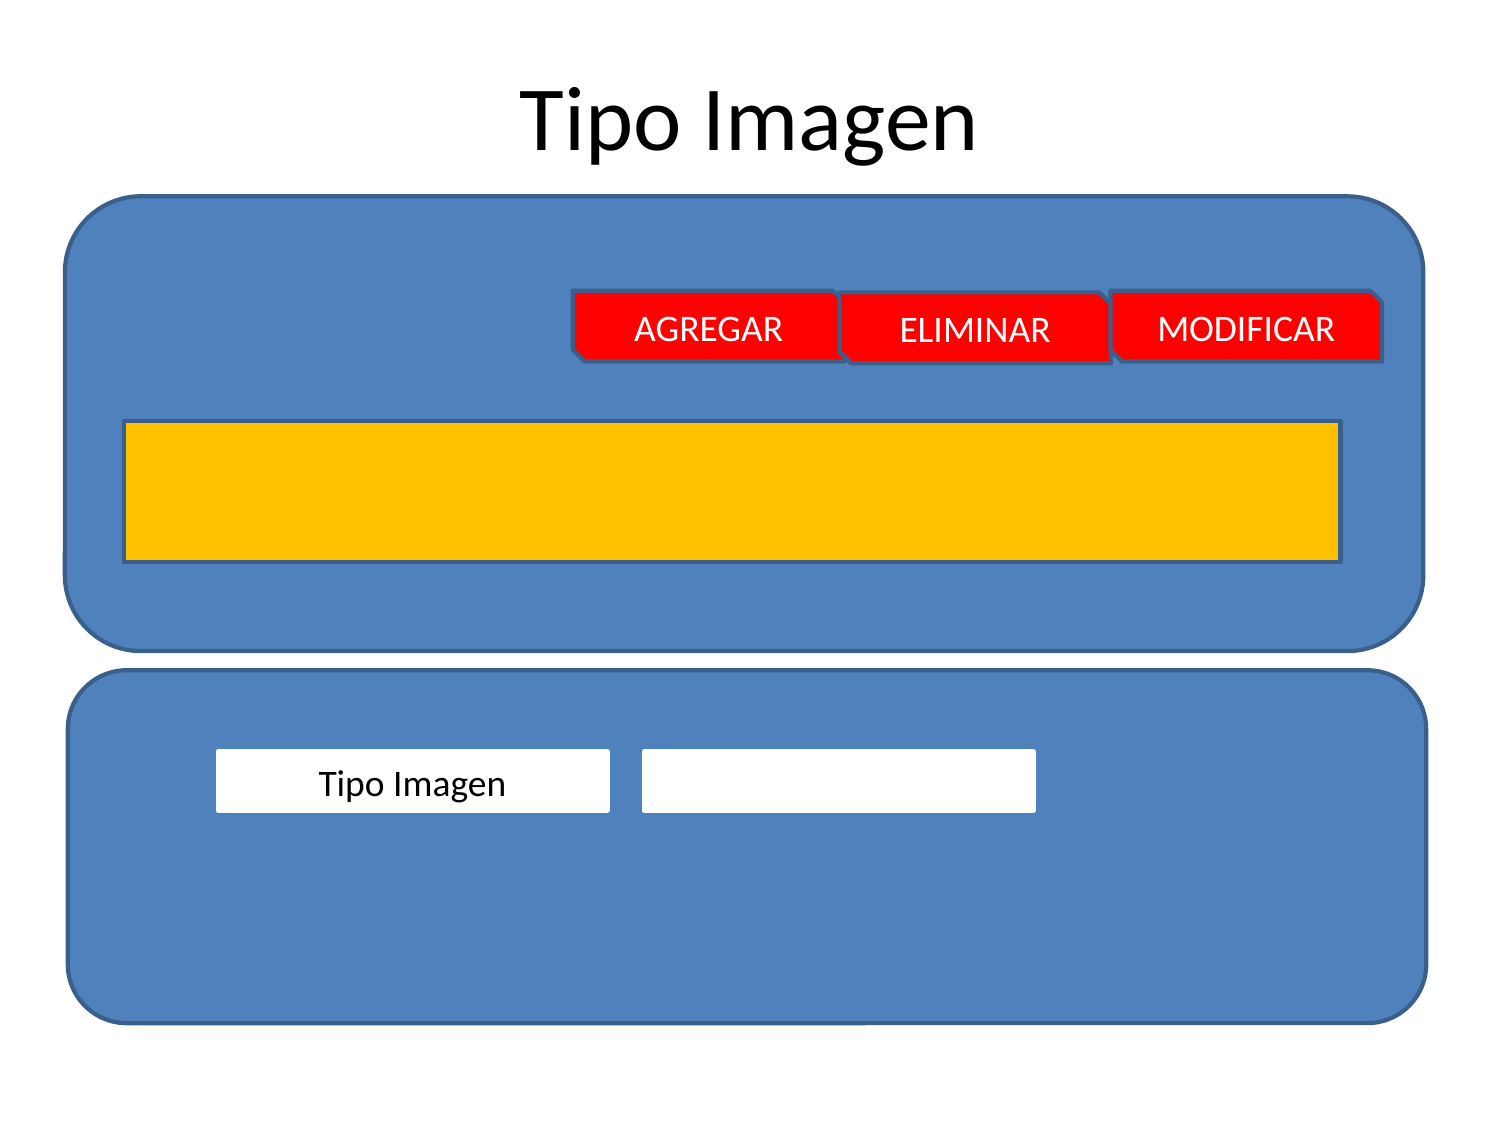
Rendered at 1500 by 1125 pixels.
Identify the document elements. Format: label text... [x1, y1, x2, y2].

text_box [62, 194, 1426, 654]
title Tipo Imagen [112, 42, 1388, 185]
text_box Tipo Imagen [216, 749, 610, 813]
text_box [642, 749, 1036, 813]
text_box AGREGAR [570, 288, 847, 364]
text_box [122, 419, 1343, 564]
text_box MODIFICAR [1108, 288, 1385, 364]
text_box ELIMINAR [837, 290, 1114, 366]
text_box [65, 668, 1429, 1026]
